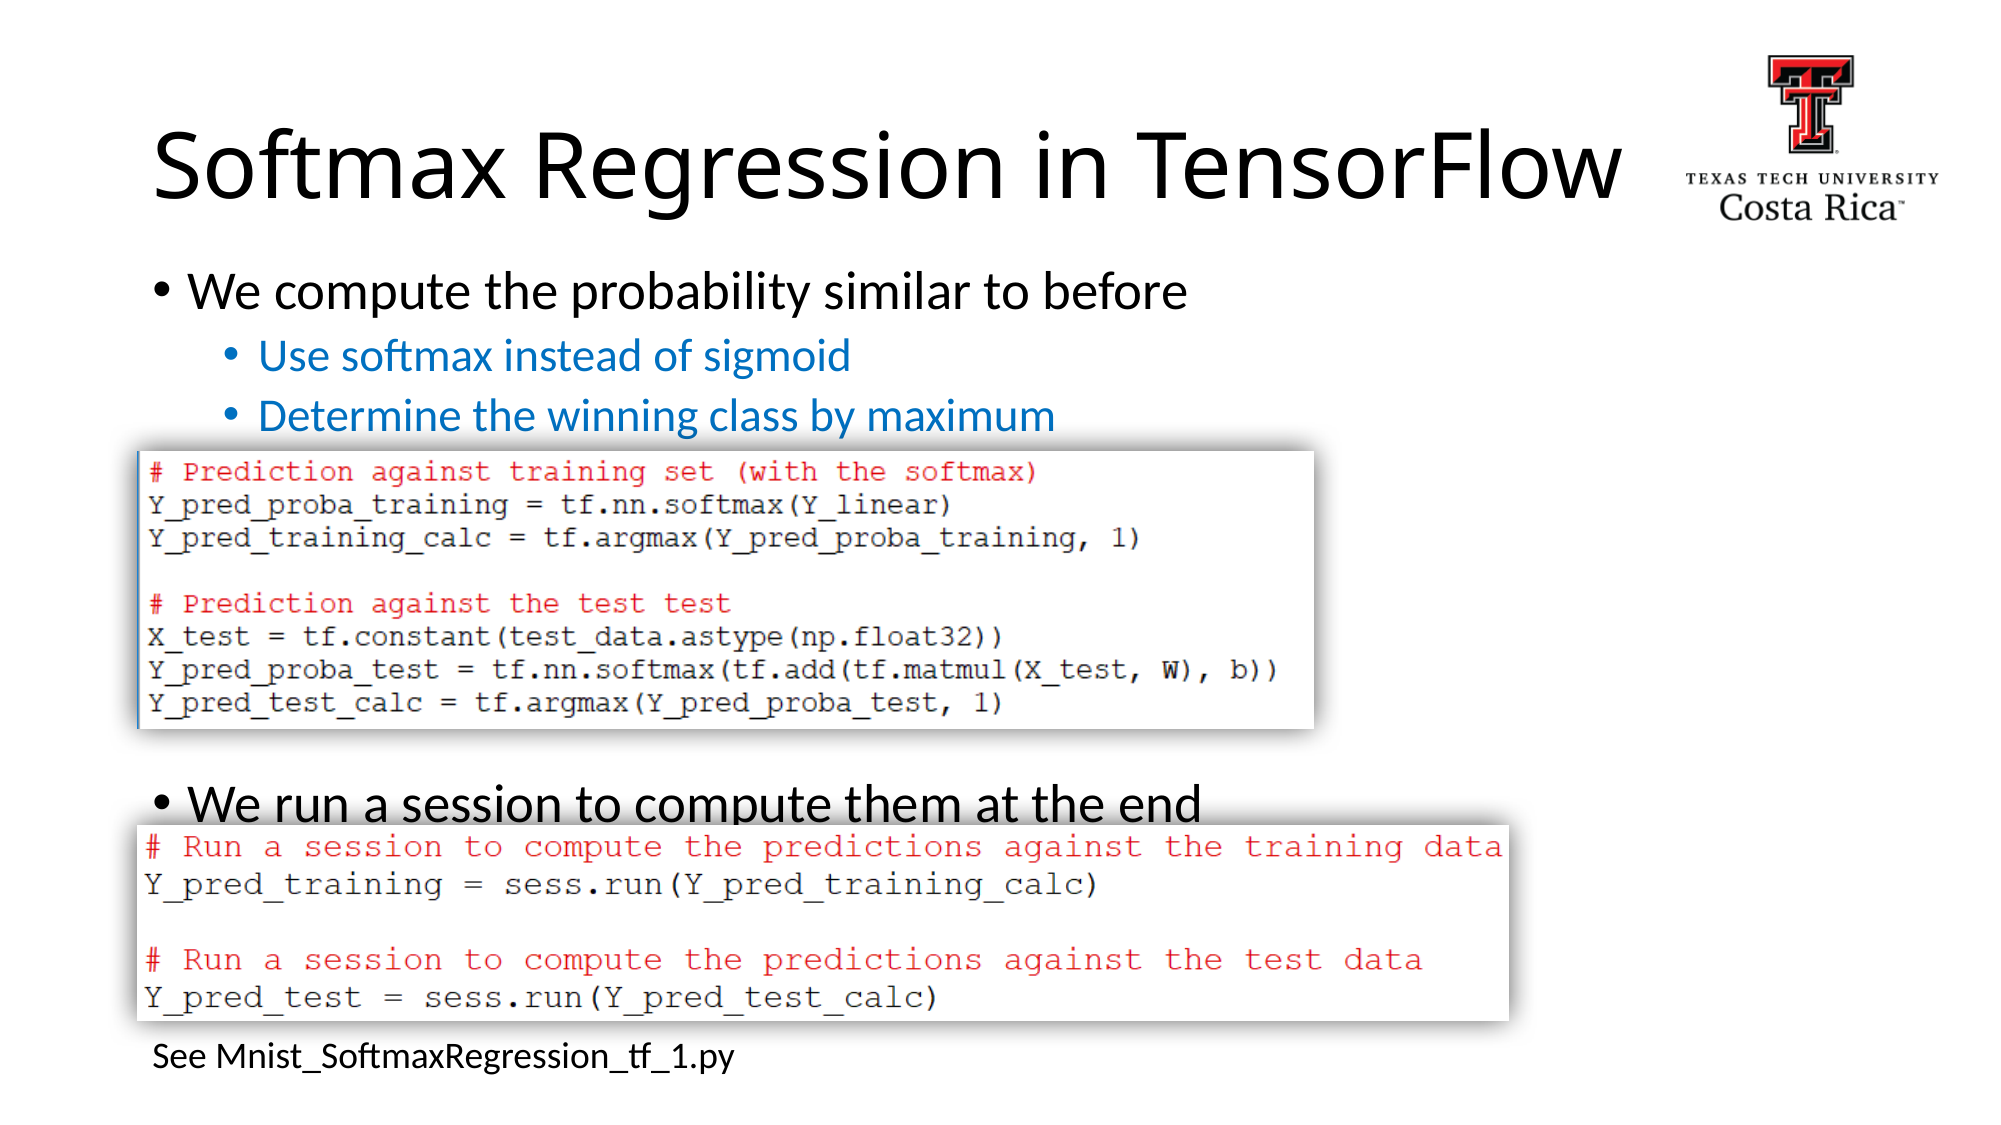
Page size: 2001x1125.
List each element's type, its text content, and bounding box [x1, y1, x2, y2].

text_box See Mnist_SoftmaxRegression_tf_1.py [137, 1037, 903, 1084]
picture [137, 825, 1509, 1021]
title Softmax Regression in TensorFlow [137, 59, 1863, 254]
picture [1664, 30, 1964, 251]
list We compute the probability similar to before Use softmax instead of sigmoid Determine the winning class by maximum We run a session to compute them at the end [137, 254, 1863, 843]
picture [137, 451, 1315, 729]
